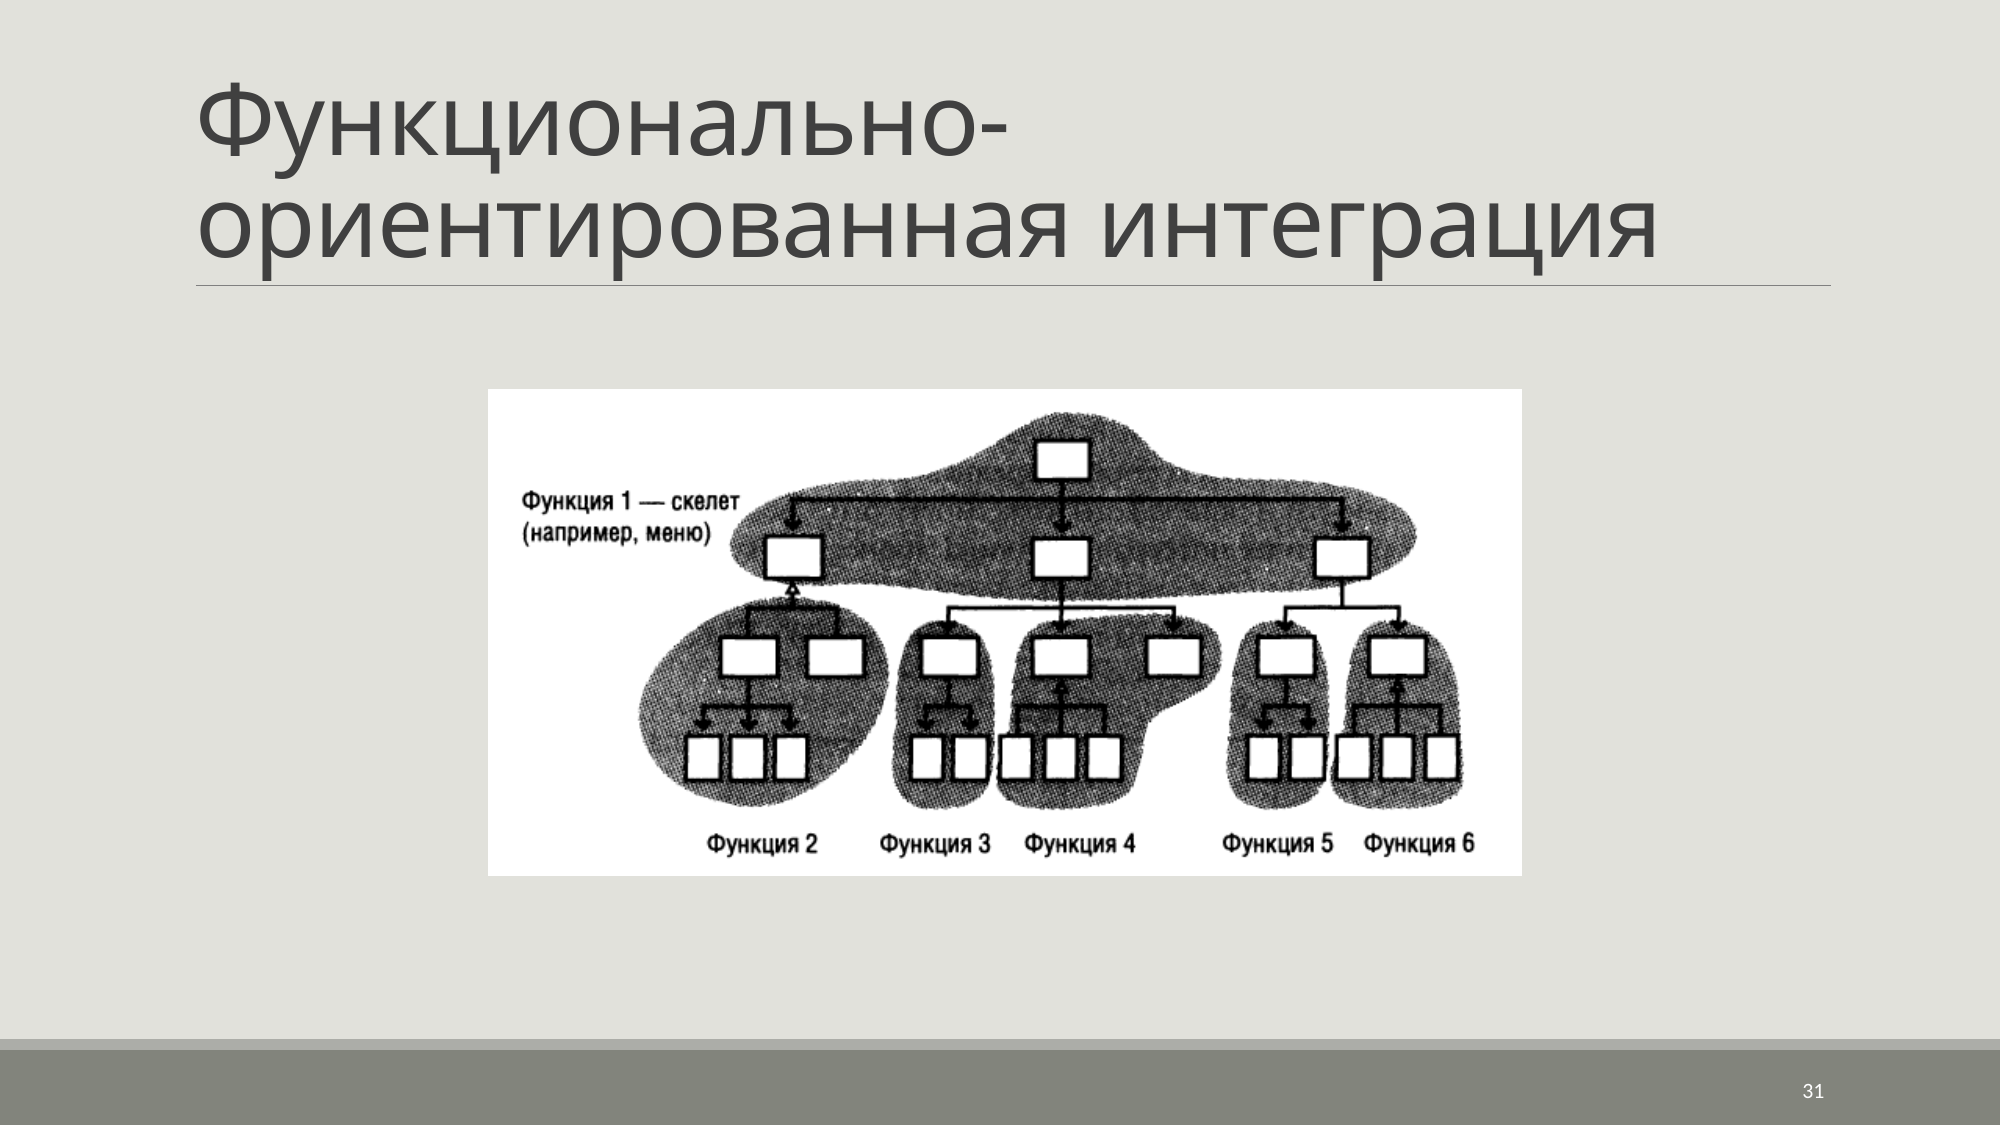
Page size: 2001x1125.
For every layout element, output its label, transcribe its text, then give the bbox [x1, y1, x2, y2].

title Функционально-ориентированная интеграция [180, 47, 1830, 285]
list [488, 389, 1522, 877]
slide_number 31 [1624, 1059, 1840, 1120]
